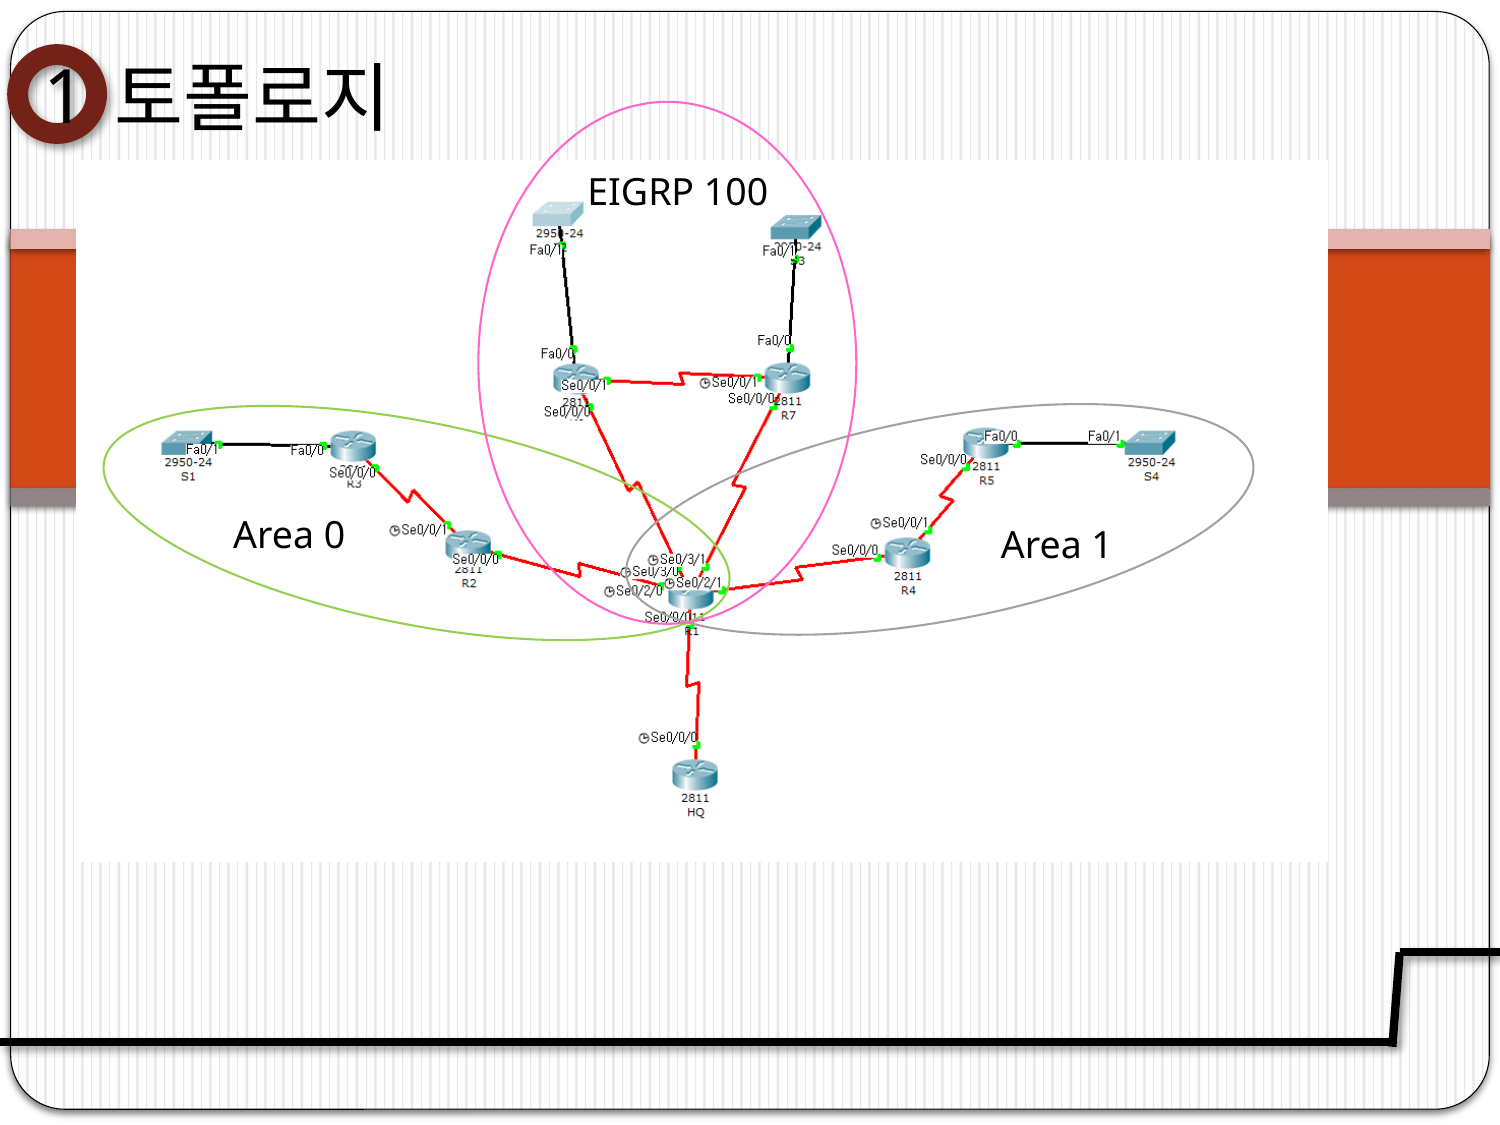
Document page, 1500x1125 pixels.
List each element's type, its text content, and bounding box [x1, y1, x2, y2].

text_box 토폴로지 [100, 42, 573, 148]
picture [76, 160, 1328, 862]
text_box [548, 100, 786, 158]
text_box 1 [16, 53, 98, 135]
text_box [1392, 951, 1400, 1047]
